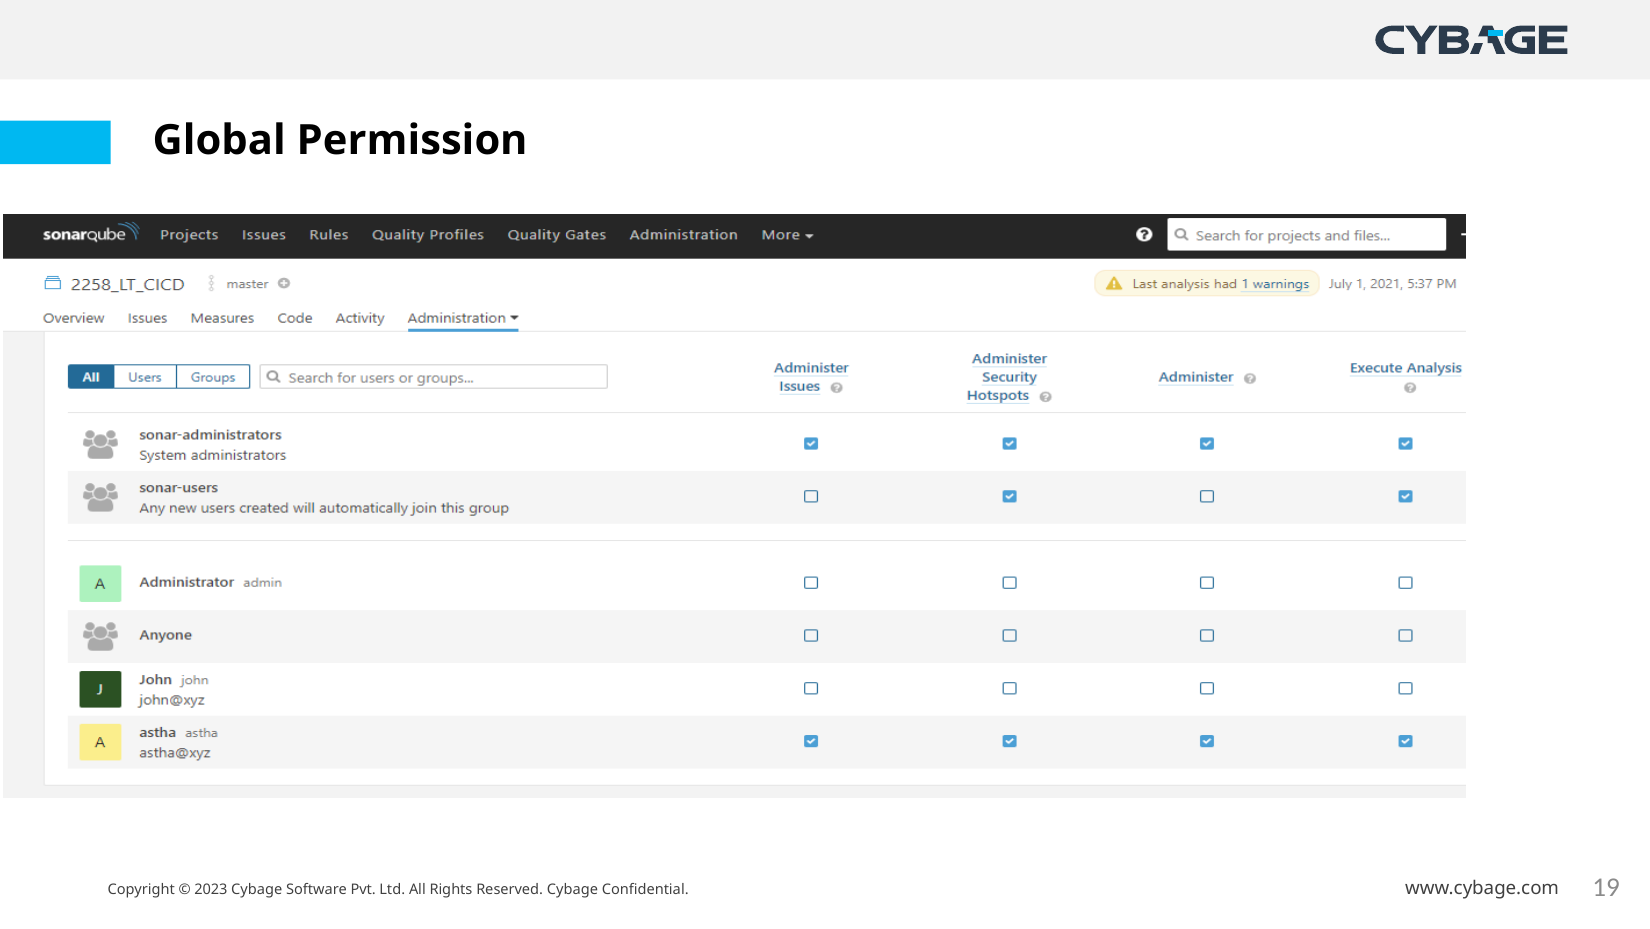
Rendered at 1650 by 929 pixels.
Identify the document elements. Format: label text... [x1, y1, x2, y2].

picture [2, 213, 1466, 798]
text_box [148, 106, 924, 182]
text_box [0, 118, 113, 166]
slide_number 19 [1567, 860, 1637, 910]
text_box Global Permission [137, 105, 543, 171]
